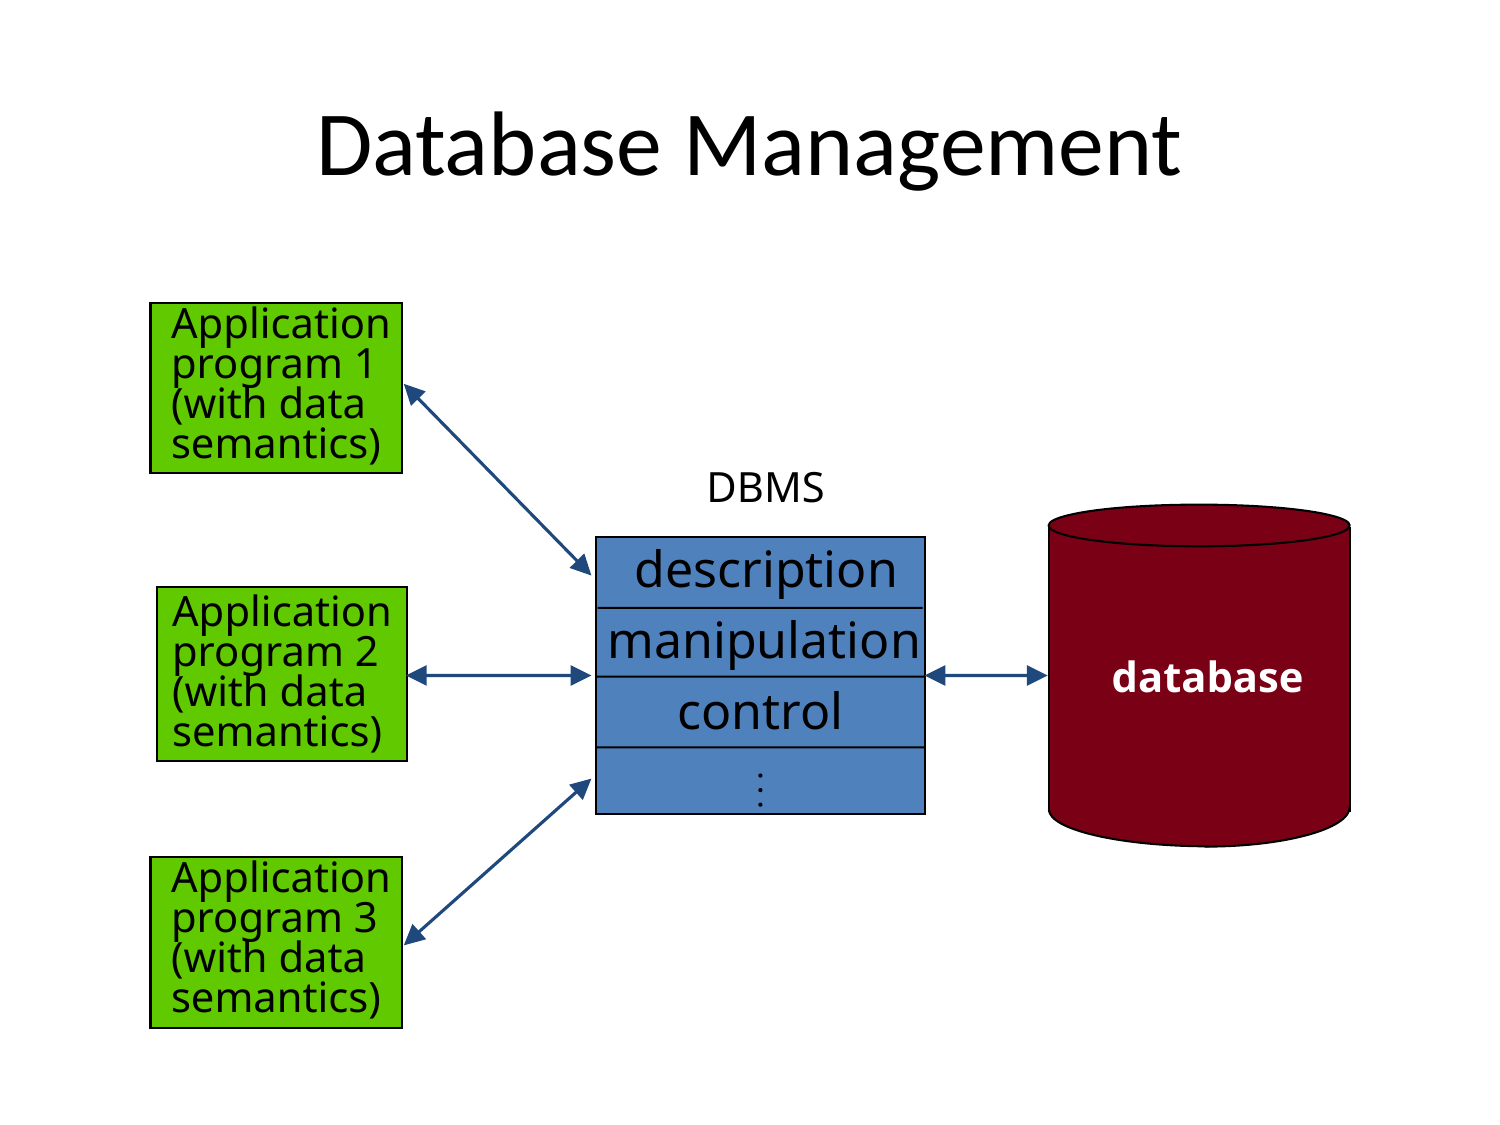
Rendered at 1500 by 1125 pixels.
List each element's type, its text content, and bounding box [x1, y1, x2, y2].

title Database Management [75, 45, 1425, 233]
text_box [150, 299, 1350, 1032]
